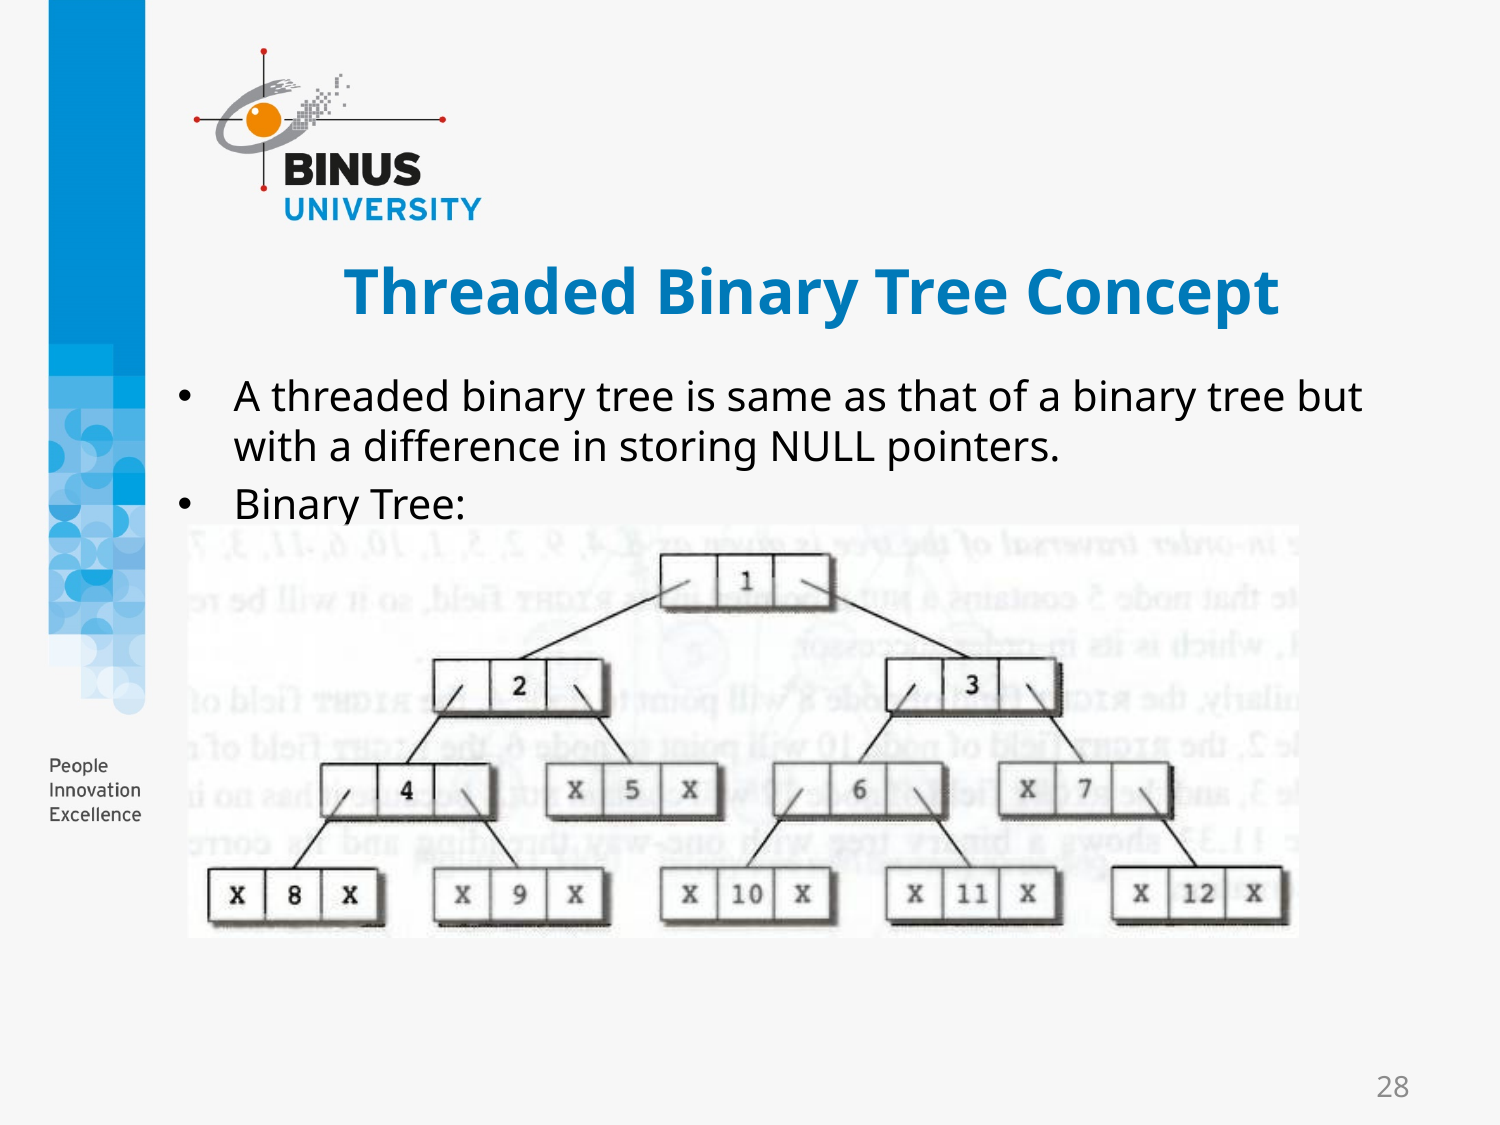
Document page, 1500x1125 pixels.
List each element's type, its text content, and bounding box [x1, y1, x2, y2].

slide_number 28 [1074, 1058, 1425, 1119]
title Threaded Binary Tree Concept [162, 224, 1463, 355]
picture [0, 0, 1500, 846]
list A threaded binary tree is same as that of a binary tree but with a difference in storing NULL pointers. Binary Tree: [162, 362, 1463, 1000]
picture [187, 524, 1300, 938]
